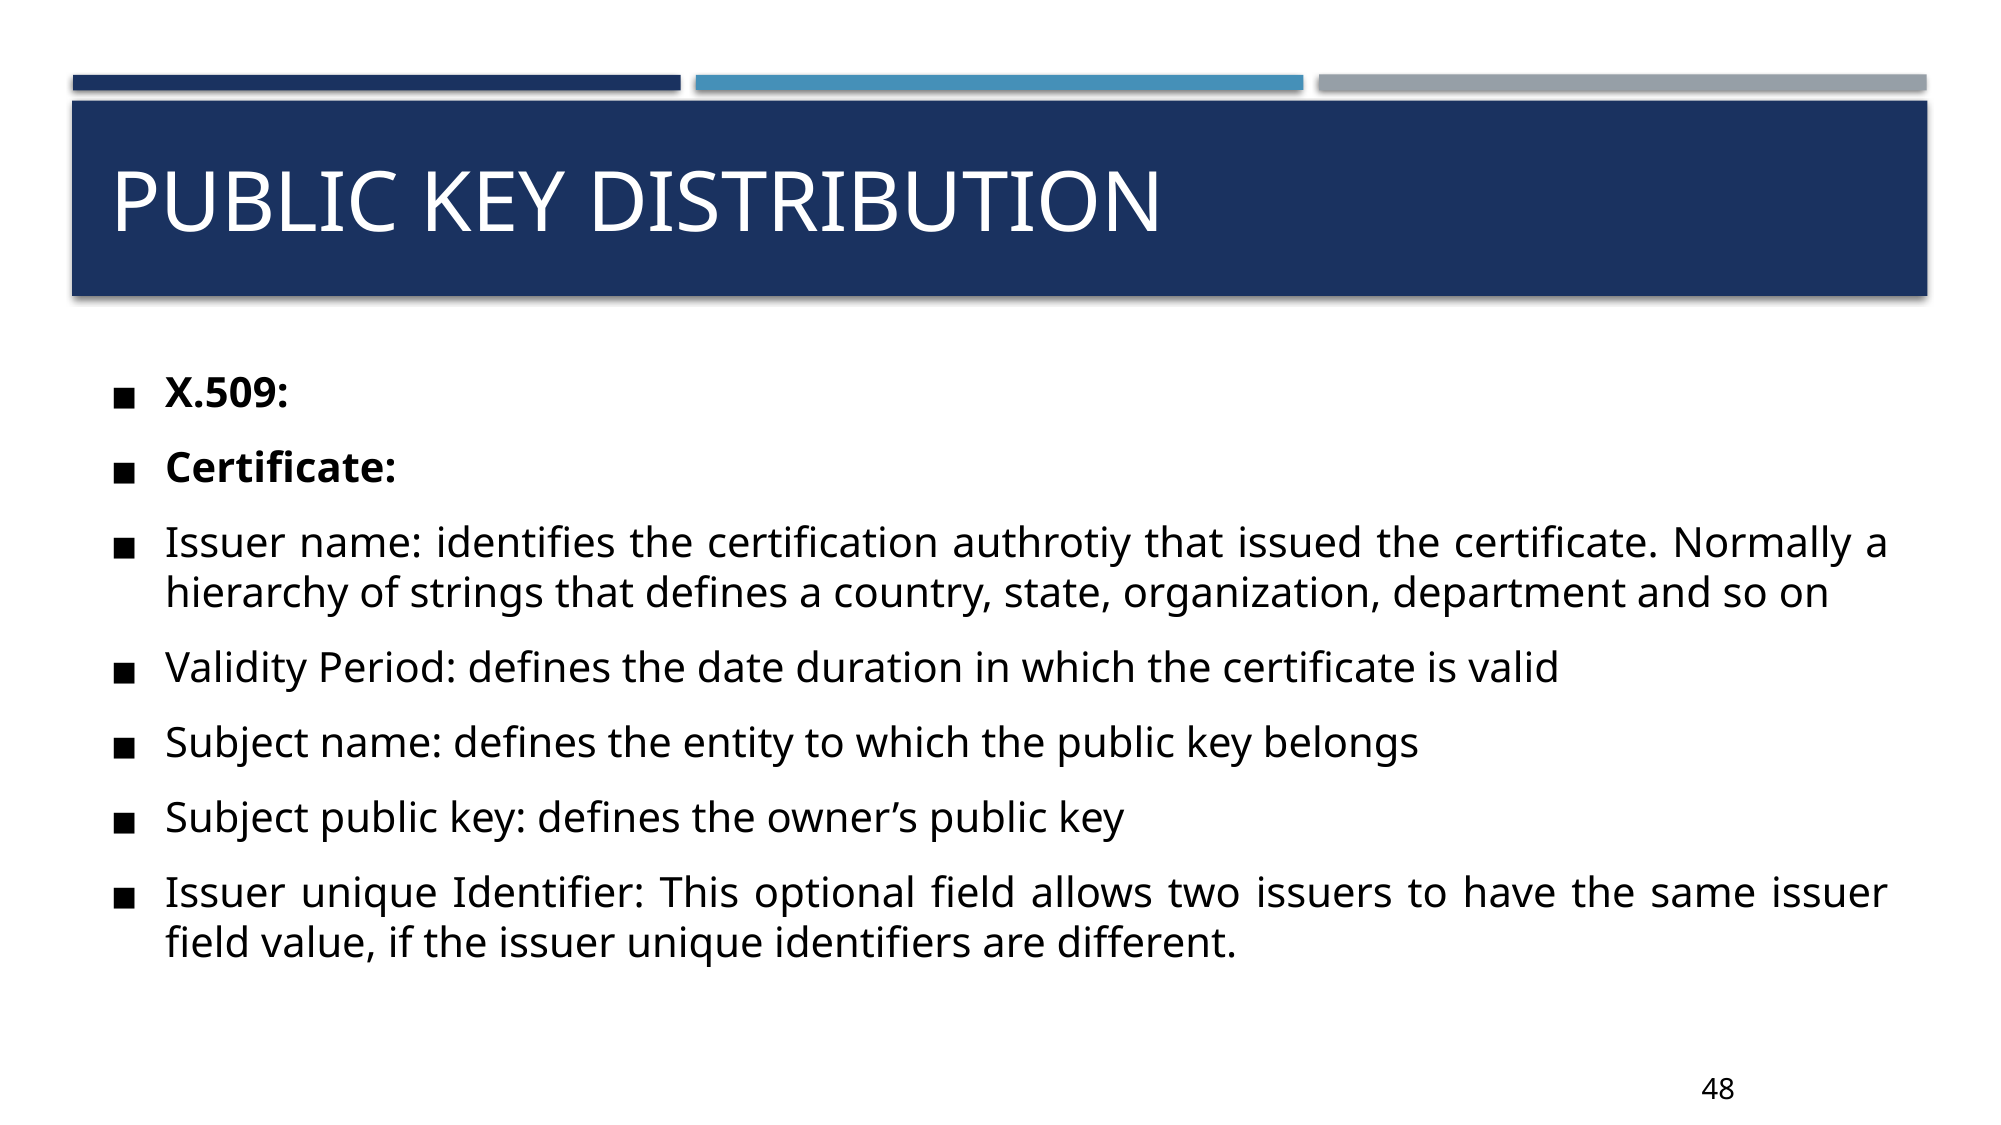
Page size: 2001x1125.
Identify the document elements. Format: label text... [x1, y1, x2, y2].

title Public Key Distribution [95, 115, 1905, 282]
text_box 48 [1437, 1062, 1750, 1125]
list X.509: Certificate: Issuer name: identifies the certification authrotiy that issued the certificate. Normally a hierarchy of strings that defines a country, state, organization, department and so on Validity Period: defines the date duration in which the certificate is valid Subject name: defines the entity to which the public key belongs Subject public key: defines the owner’s public key Issuer unique Identifier: This optional field allows two issuers to have the same issuer field value, if the issuer unique identifiers are different. [95, 357, 1905, 962]
